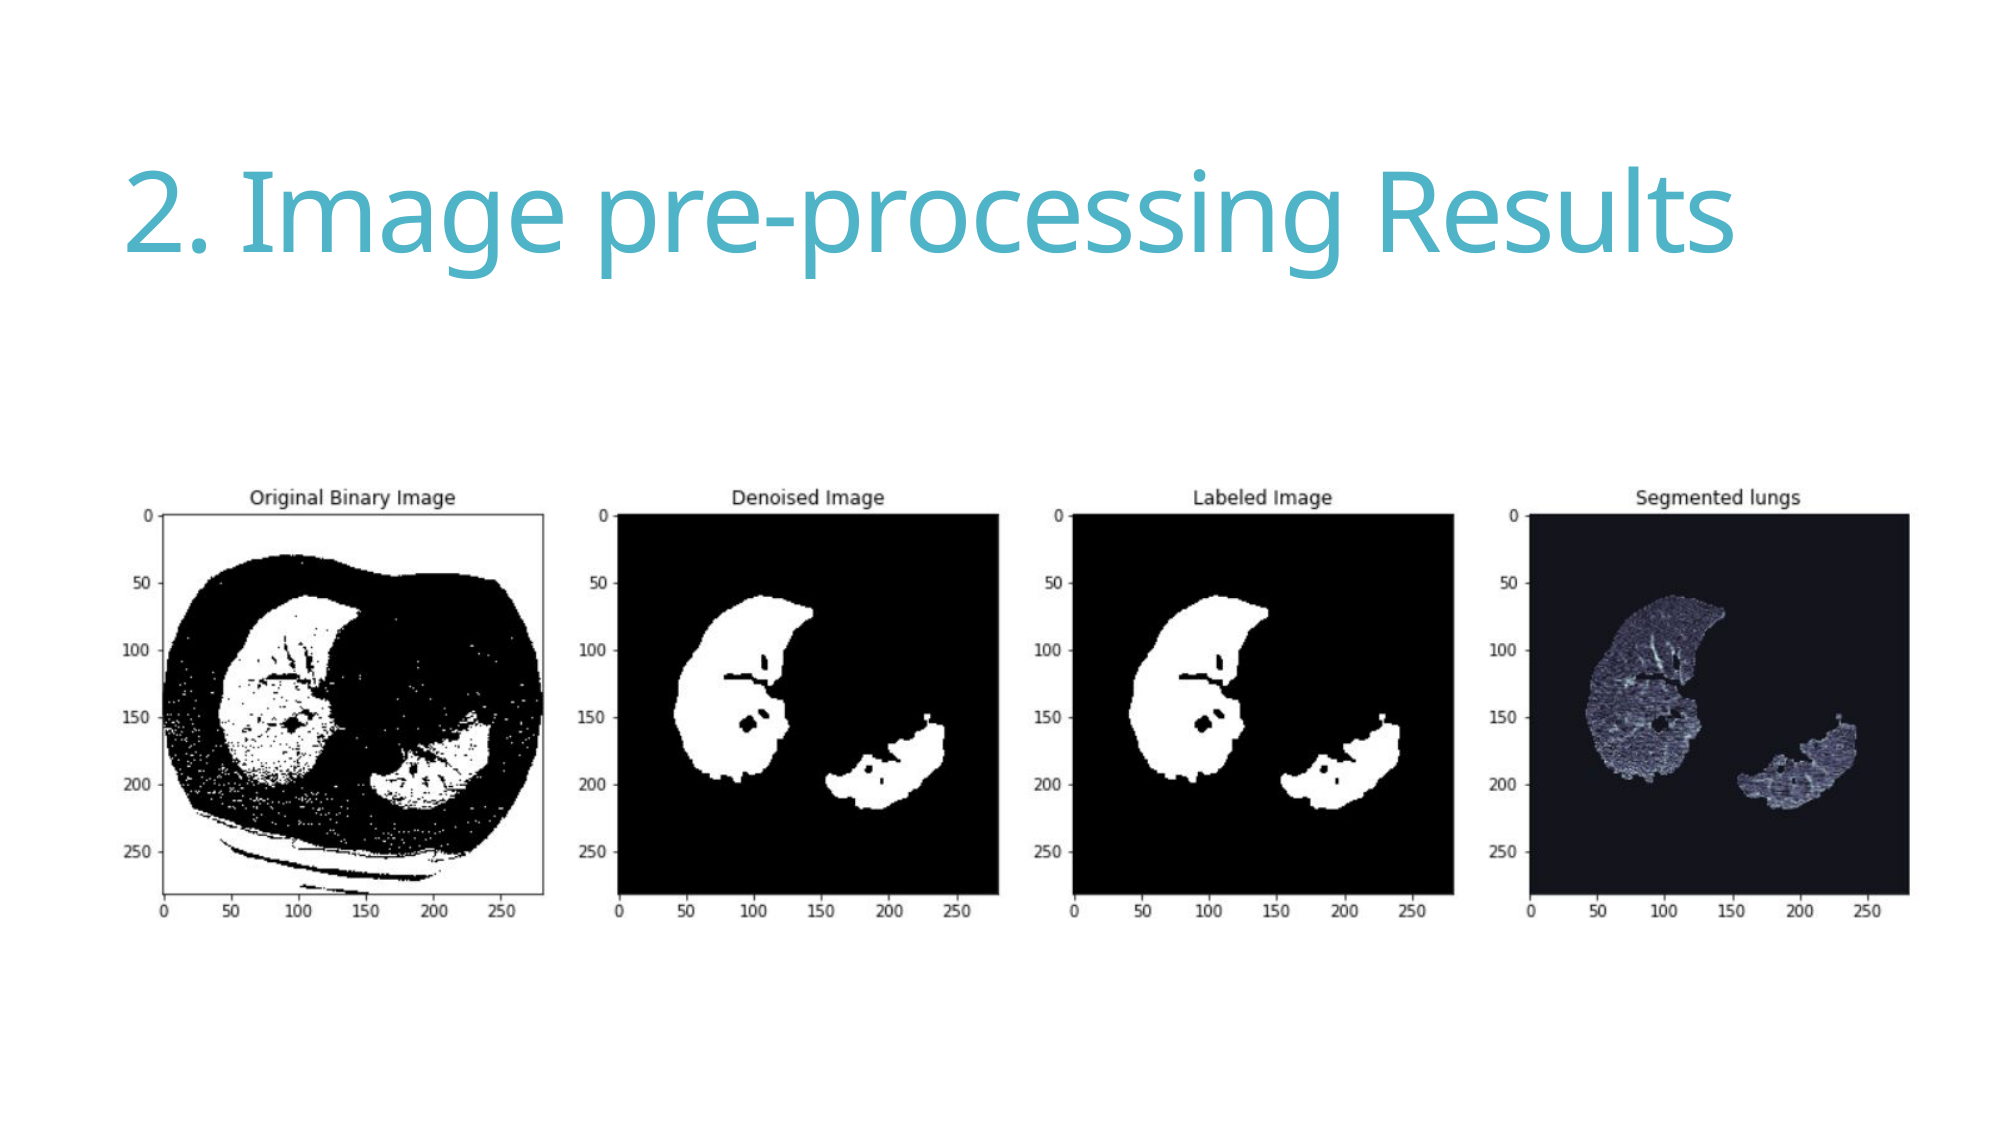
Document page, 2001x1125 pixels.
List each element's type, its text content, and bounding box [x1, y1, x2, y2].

picture [107, 458, 1960, 945]
title 2. Image pre-processing Results [107, 81, 1875, 354]
